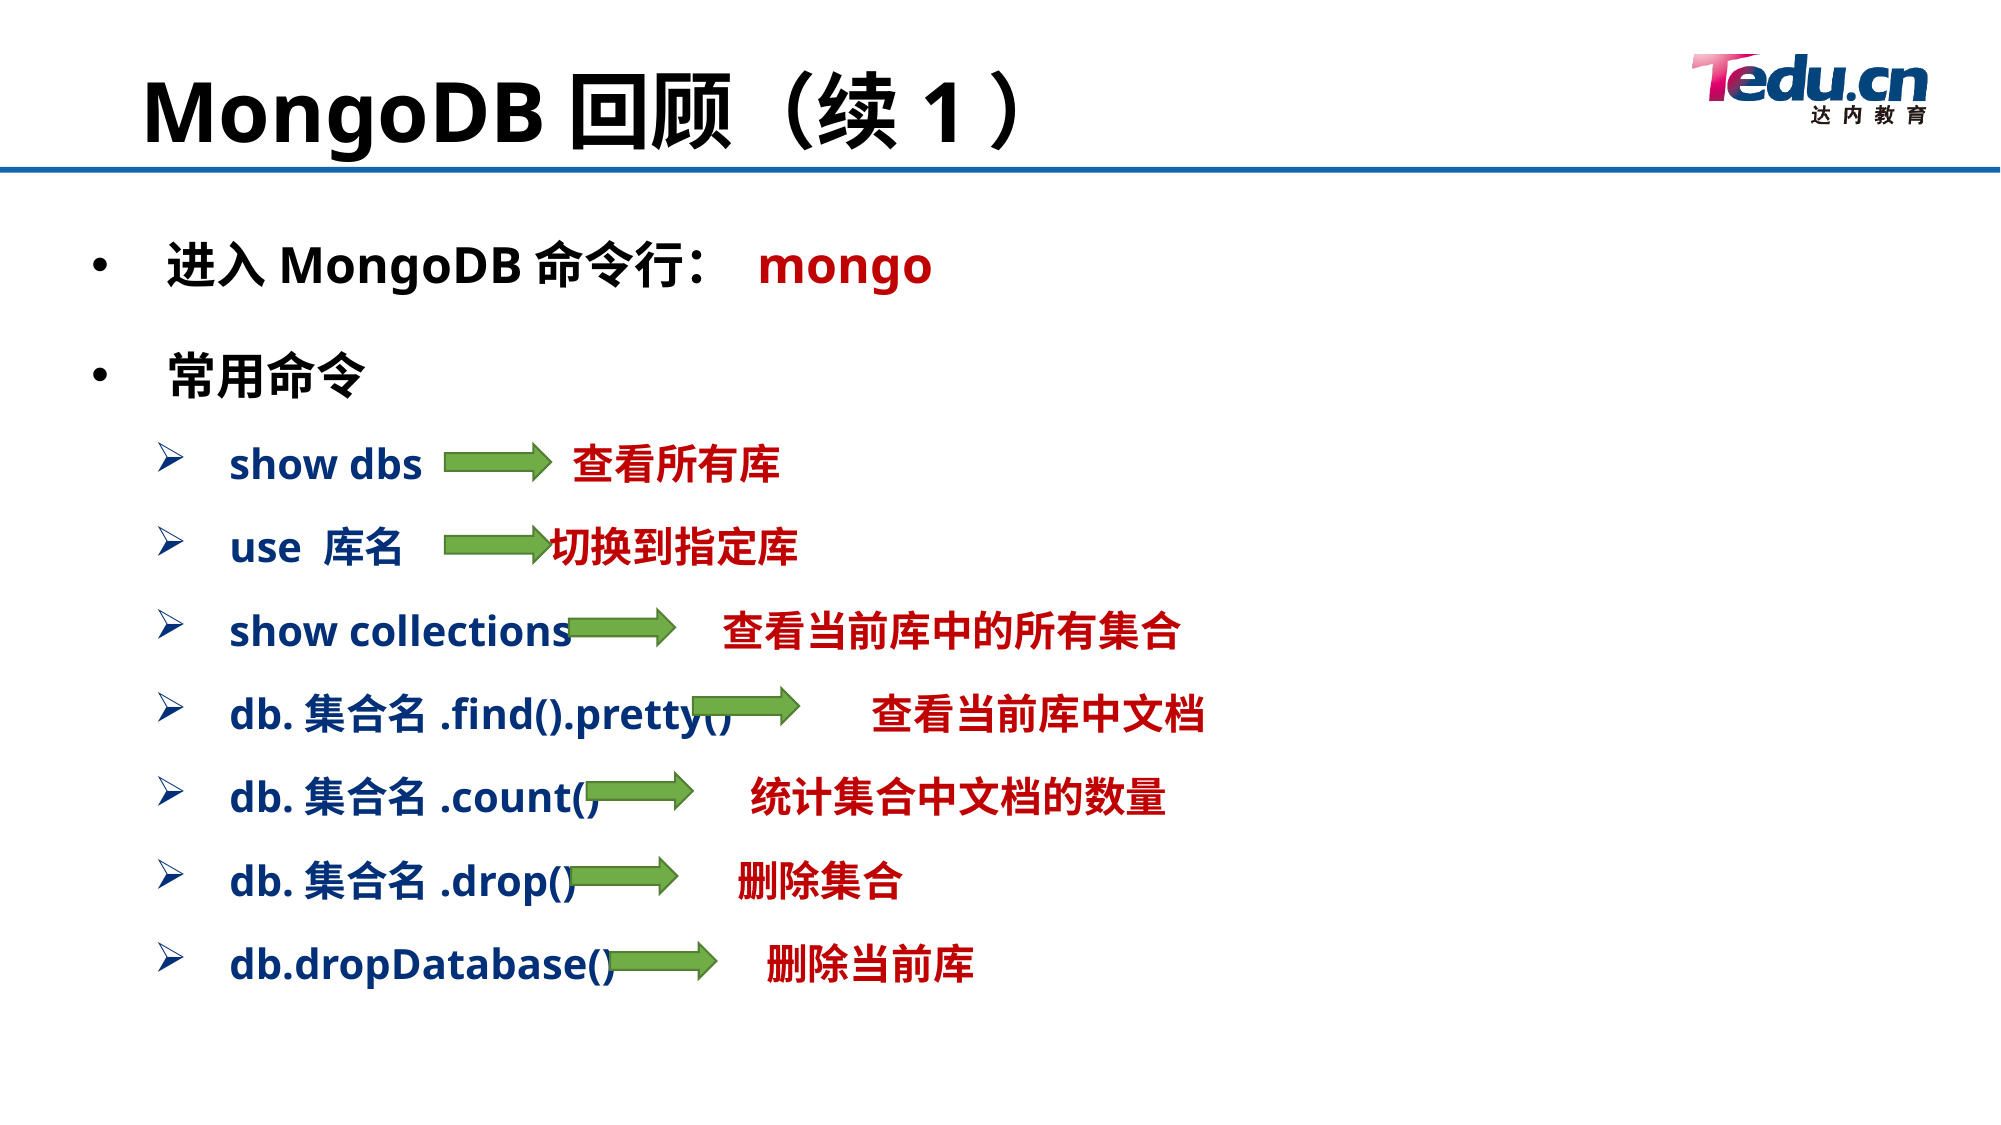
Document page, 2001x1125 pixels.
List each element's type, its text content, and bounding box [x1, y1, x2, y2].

text_box [567, 607, 677, 648]
list MongoDB回顾（续1） [125, 18, 1873, 150]
list 进入MongoDB命令行： mongo 常用命令 show dbs 查看所有库 use 库名 切换到指定库 show collections 查看当前库中的所有集合 db.集合名.find().pretty() 查看当前库中文档 db.集合名.count() 统计集合中文档的数量 db.集合名.drop() 删除集合 db.dropDatabase() 删除当前库 [76, 196, 1922, 1059]
text_box [585, 770, 695, 812]
text_box [691, 685, 801, 727]
picture [1673, 7, 1945, 164]
text_box [570, 855, 679, 897]
text_box [443, 441, 553, 483]
text_box [443, 524, 553, 565]
text_box [609, 940, 718, 982]
